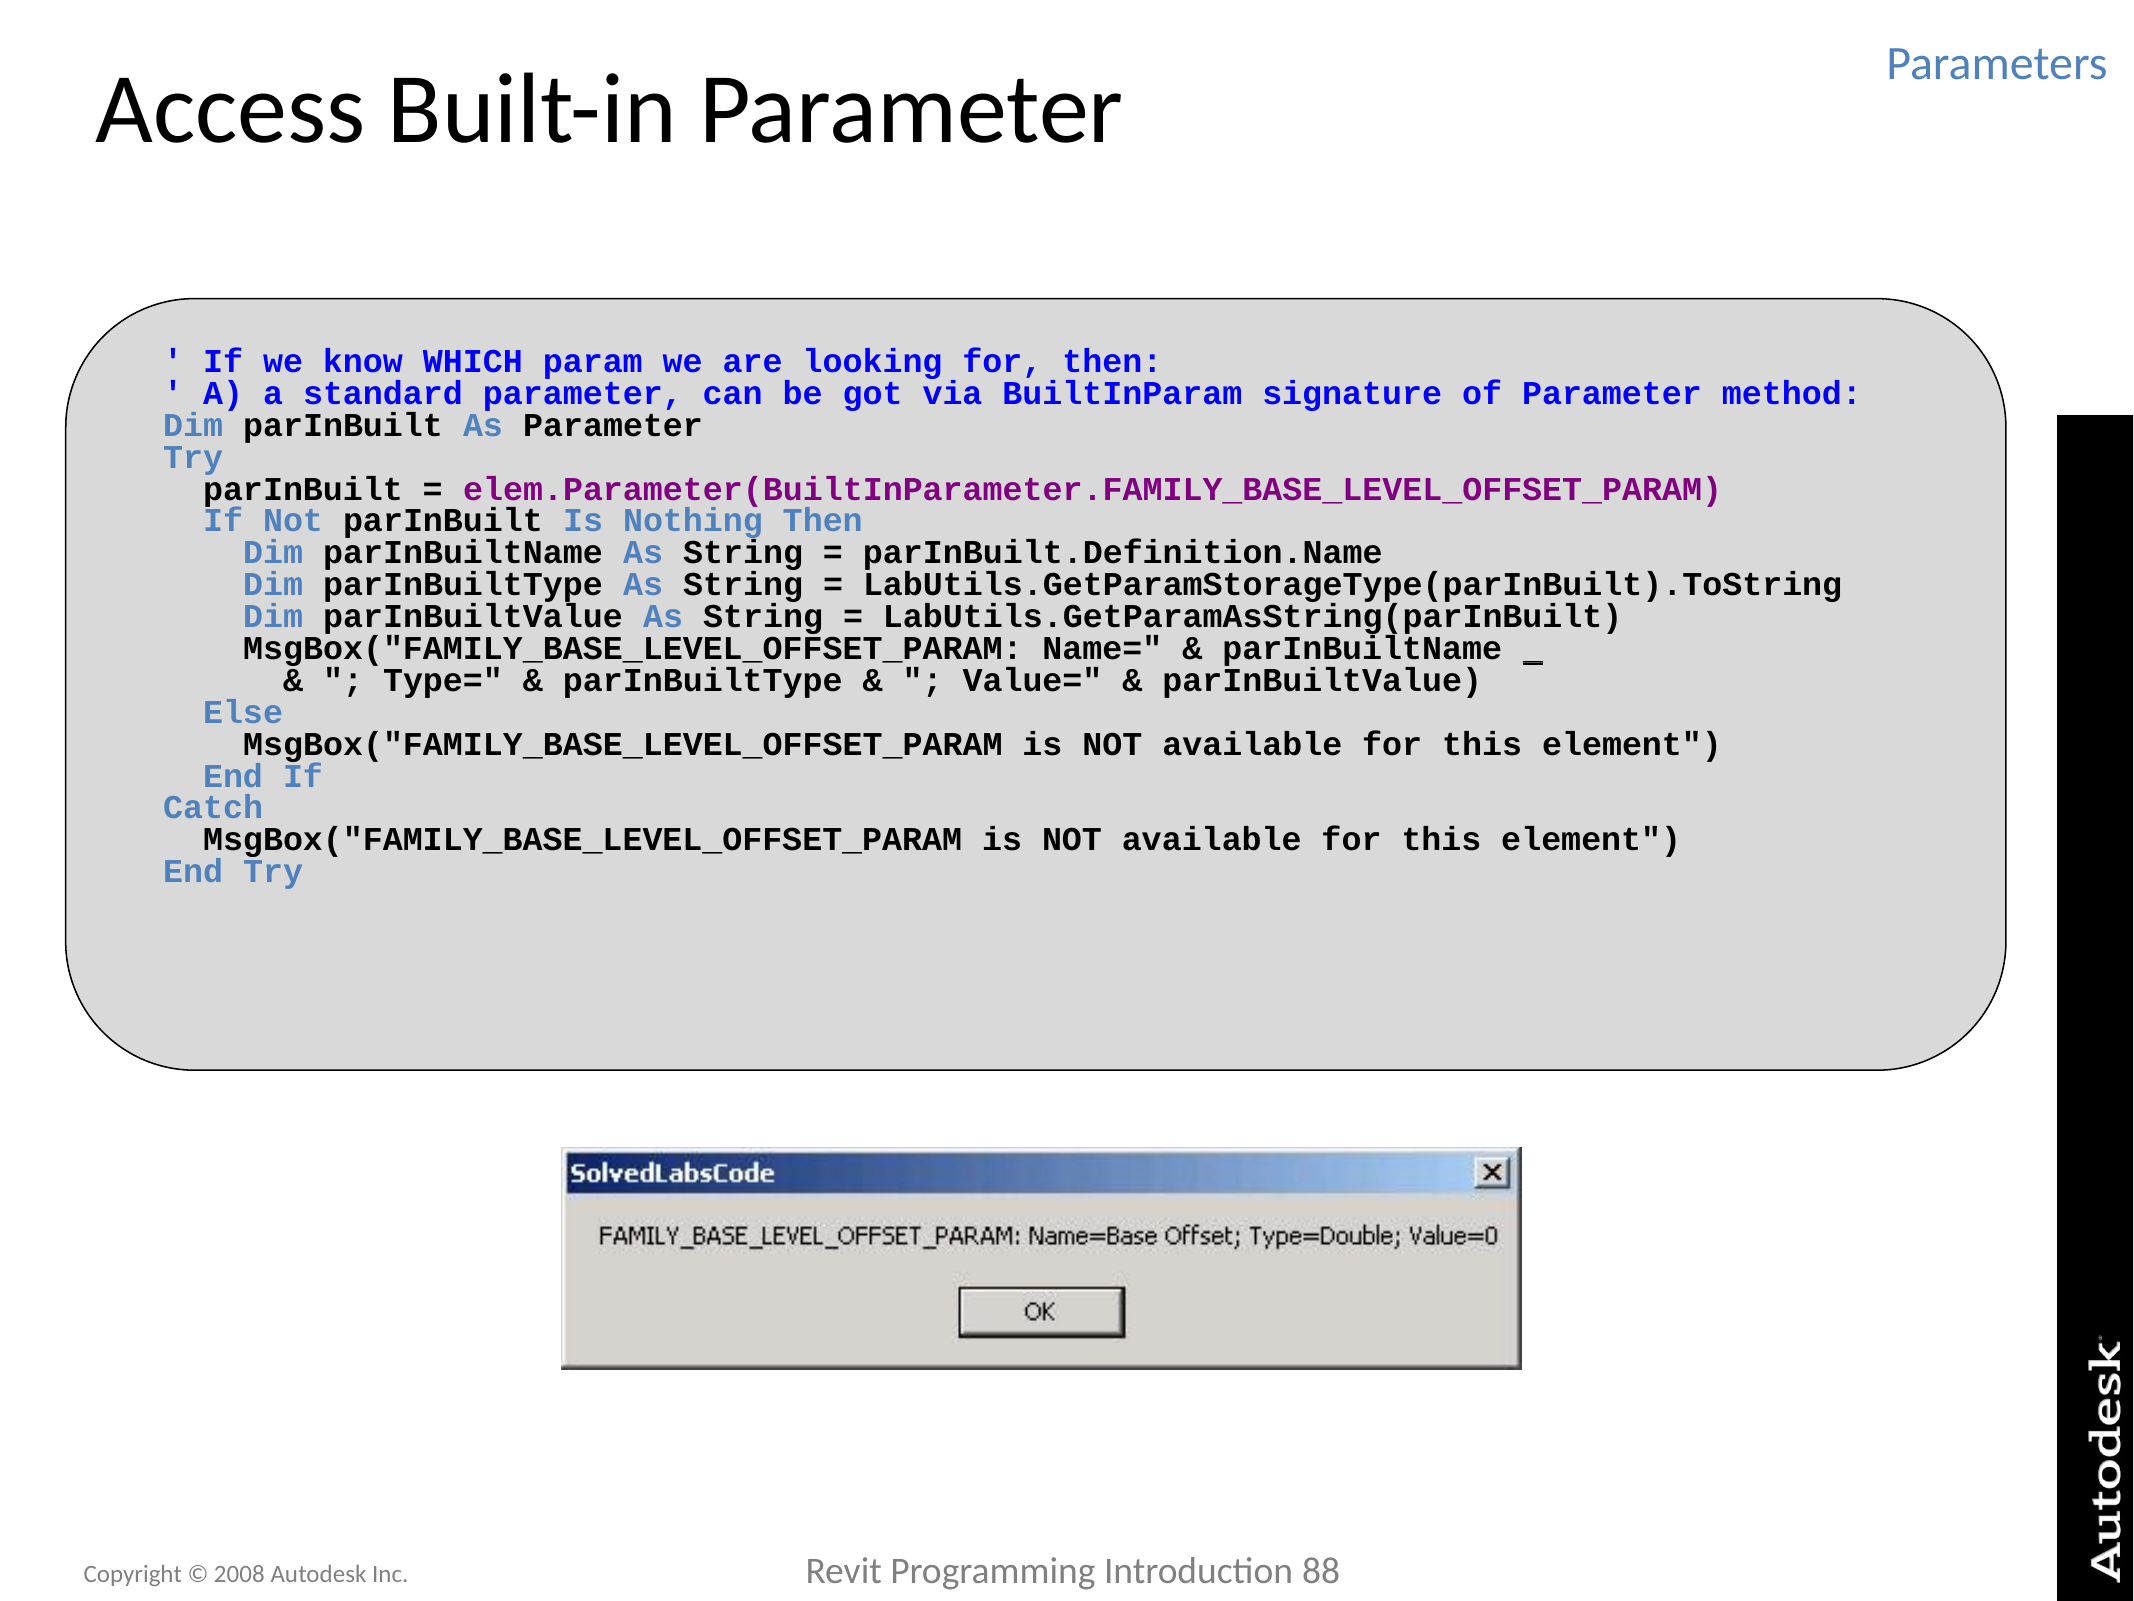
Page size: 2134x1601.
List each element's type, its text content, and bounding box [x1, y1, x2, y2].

picture [2057, 415, 2134, 1601]
text_box Parameters [1637, 31, 2108, 90]
picture [561, 1147, 1522, 1371]
text_box [103, 299, 2006, 1062]
list ' If we know WHICH param we are looking for, then: ' A) a standard parameter, can be got via BuiltInParam signature of Parameter method: Dim parInBuilt As Parameter Try parInBuilt = elem.Parameter(BuiltInParameter.FAMILY_BASE_LEVEL_OFFSET_PARAM) If Not parInBuilt Is Nothing Then Dim parInBuiltName As String = parInBuilt.Definition.Name Dim parInBuiltType As String = LabUtils.GetParamStorageType(parInBuilt).ToString Dim parInBuiltValue As String = LabUtils.GetParamAsString(parInBuilt) MsgBox("FAMILY_BASE_LEVEL_OFFSET_PARAM: Name=" & parInBuiltName _ & "; Type=" & parInBuiltType & "; Value=" & parInBuiltValue) Else MsgBox("FAMILY_BASE_LEVEL_OFFSET_PARAM is NOT available for this element") End If Catch MsgBox("FAMILY_BASE_LEVEL_OFFSET_PARAM is NOT available for this element") End Try [24, 336, 1924, 1077]
title Access Built-in Parameter [74, 31, 2024, 299]
